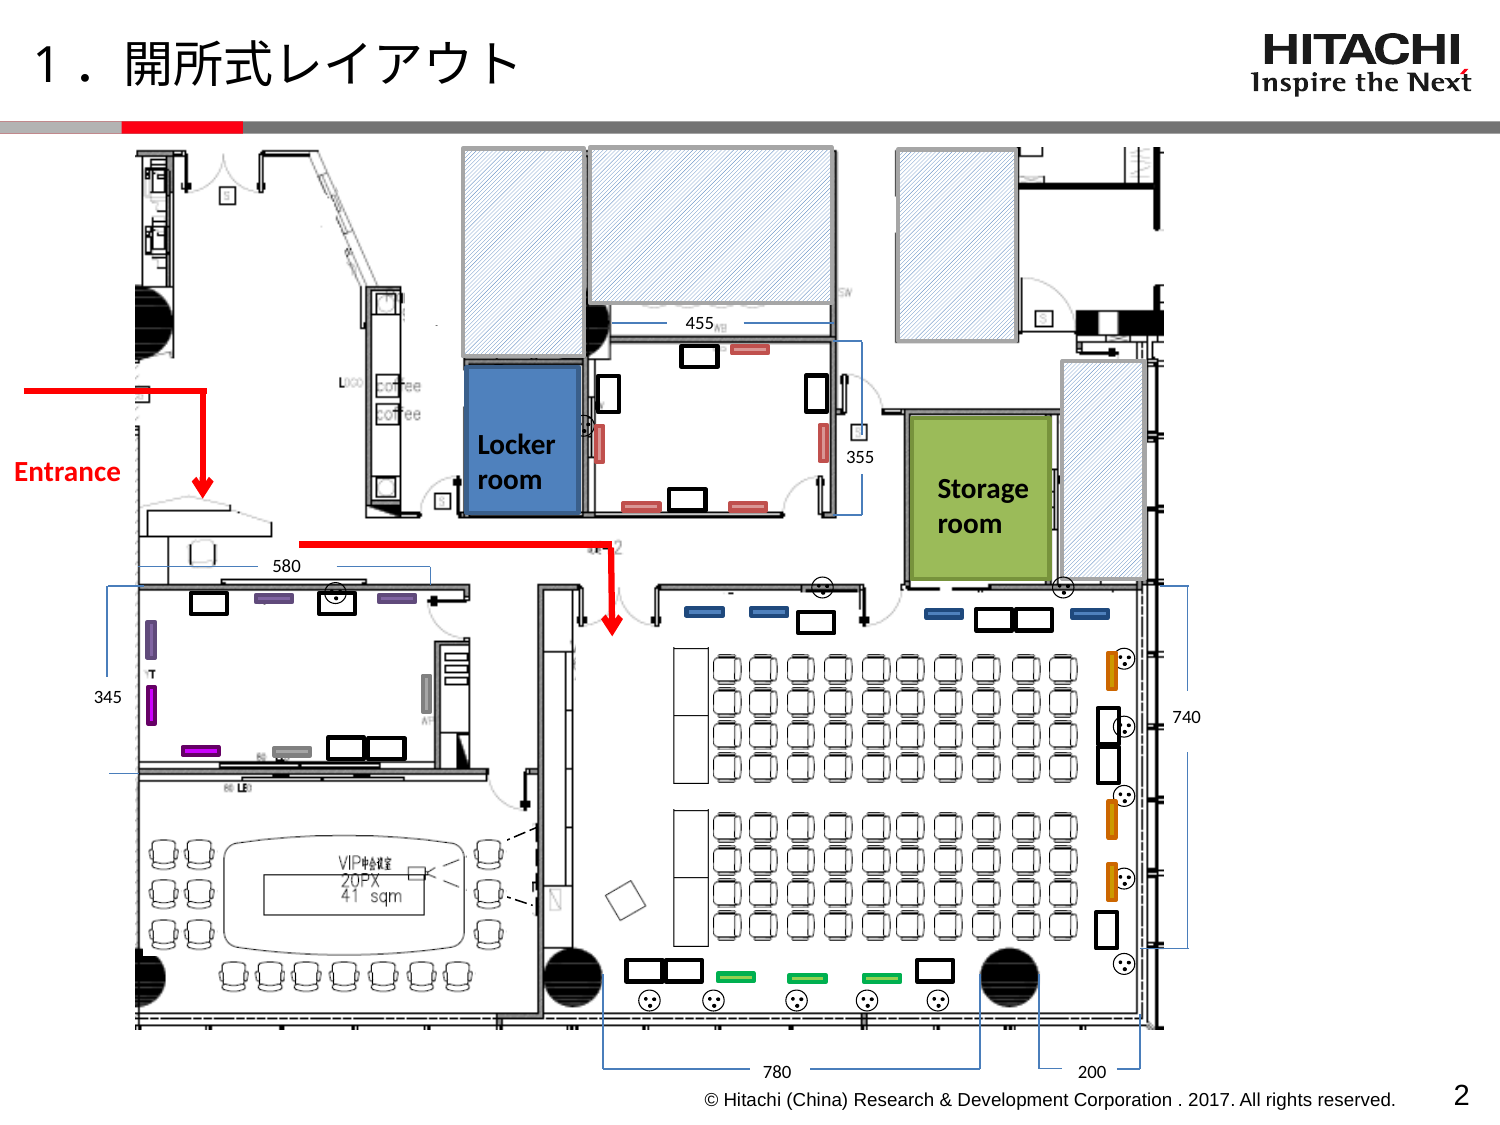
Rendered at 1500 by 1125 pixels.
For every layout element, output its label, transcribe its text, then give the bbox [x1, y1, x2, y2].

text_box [1052, 576, 1075, 599]
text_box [1113, 867, 1136, 890]
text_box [811, 576, 834, 599]
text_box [512, 888, 533, 906]
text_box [702, 989, 725, 1012]
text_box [785, 989, 808, 1012]
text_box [572, 415, 595, 437]
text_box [1113, 647, 1136, 670]
title 1．開所式レイアウト [17, 31, 1164, 101]
text_box Entrance [0, 444, 130, 495]
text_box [856, 989, 878, 1012]
text_box 345 [78, 677, 130, 715]
text_box 740 [1168, 697, 1217, 735]
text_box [1113, 715, 1136, 738]
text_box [1113, 785, 1136, 807]
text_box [638, 989, 661, 1012]
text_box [324, 582, 347, 604]
picture [135, 147, 1164, 1030]
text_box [926, 989, 949, 1012]
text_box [713, 810, 1080, 944]
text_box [713, 652, 1080, 786]
text_box 1 [1423, 1070, 1500, 1122]
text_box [1113, 953, 1136, 975]
text_box 780 [748, 1052, 808, 1090]
text_box 200 [1063, 1052, 1123, 1090]
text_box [482, 827, 537, 851]
